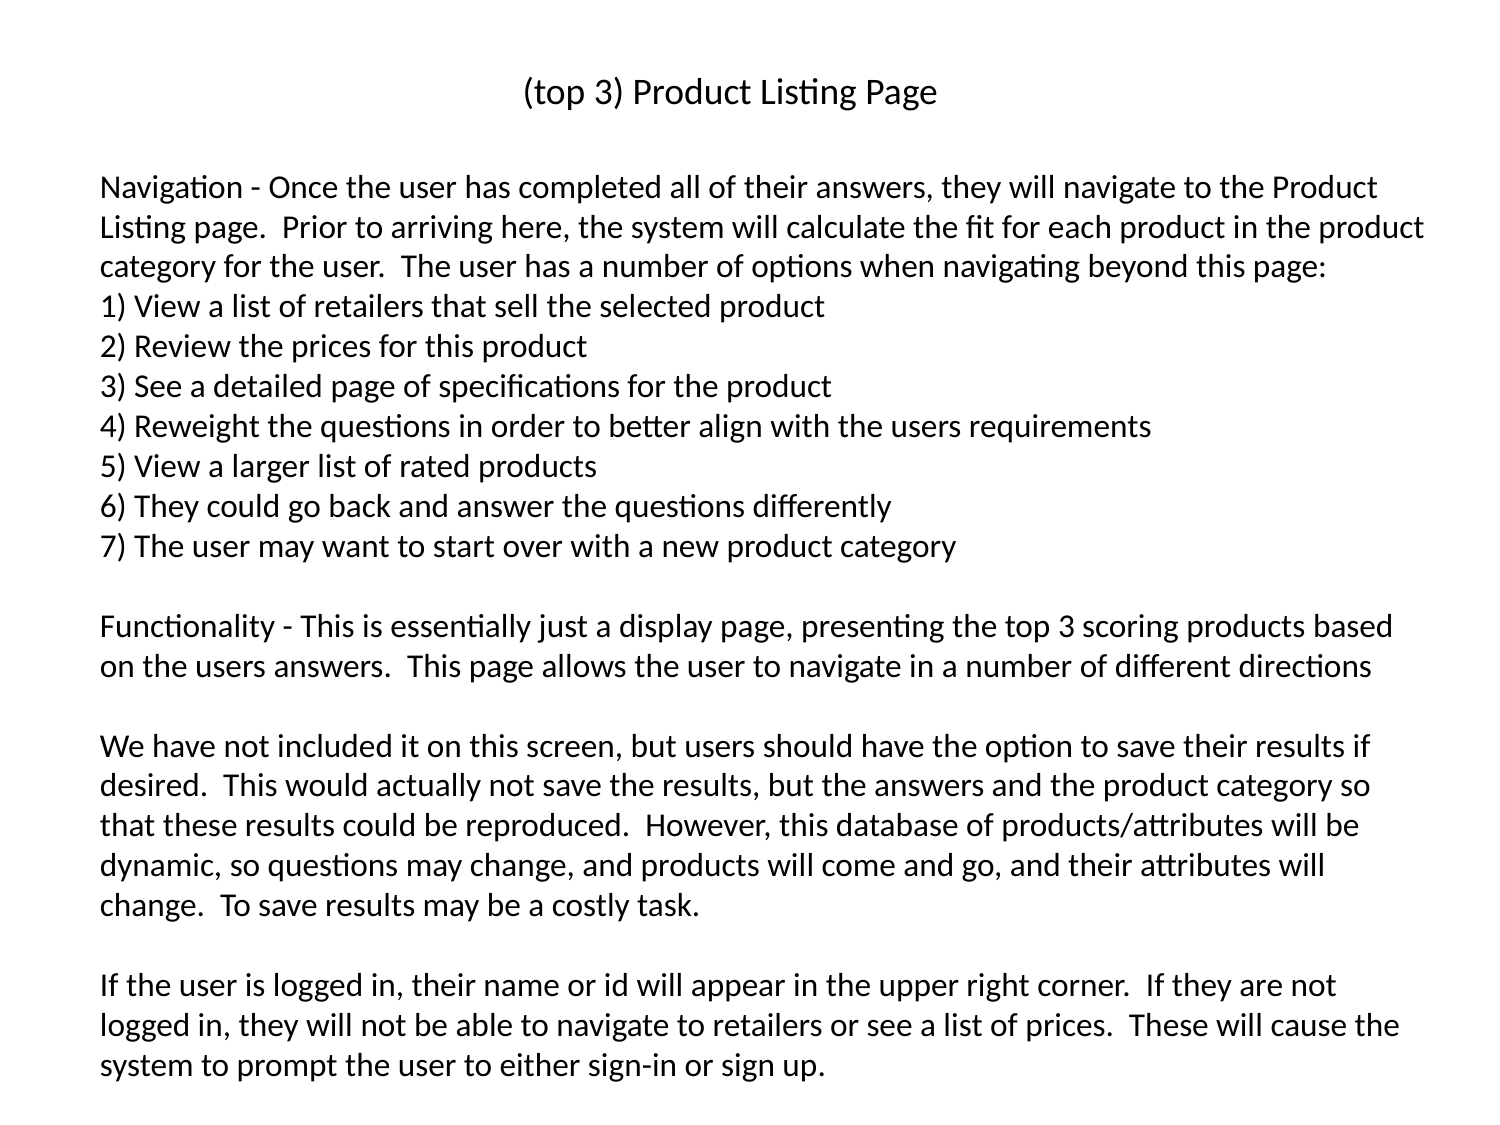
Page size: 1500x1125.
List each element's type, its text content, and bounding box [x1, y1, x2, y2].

text_box Navigation - Once the user has completed all of their answers, they will navigate to the Product Listing page. Prior to arriving here, the system will calculate the fit for each product in the product category for the user. The user has a number of options when navigating beyond this page: 1) View a list of retailers that sell the selected product 2) Review the prices for this product 3) See a detailed page of specifications for the product 4) Reweight the questions in order to better align with the users requirements 5) View a larger list of rated products 6) They could go back and answer the questions differently 7) The user may want to start over with a new product category Functionality - This is essentially just a display page, presenting the top 3 scoring products based on the users answers. This page allows the user to navigate in a number of different directions We have not included it on this screen, but users should have the option to save their results if desired. This would actually not save the results, but the answers and the product category so that these results could be reproduced. However, this database of products/attributes will be dynamic, so questions may change, and products will come and go, and their attributes will change. To save results may be a costly task. If the user is logged in, their name or id will appear in the upper right corner. If they are not logged in, they will not be able to navigate to retailers or see a list of prices. These will cause the system to prompt the user to either sign-in or sign up. [84, 157, 1451, 1091]
text_box (top 3) Product Listing Page [506, 59, 1151, 157]
